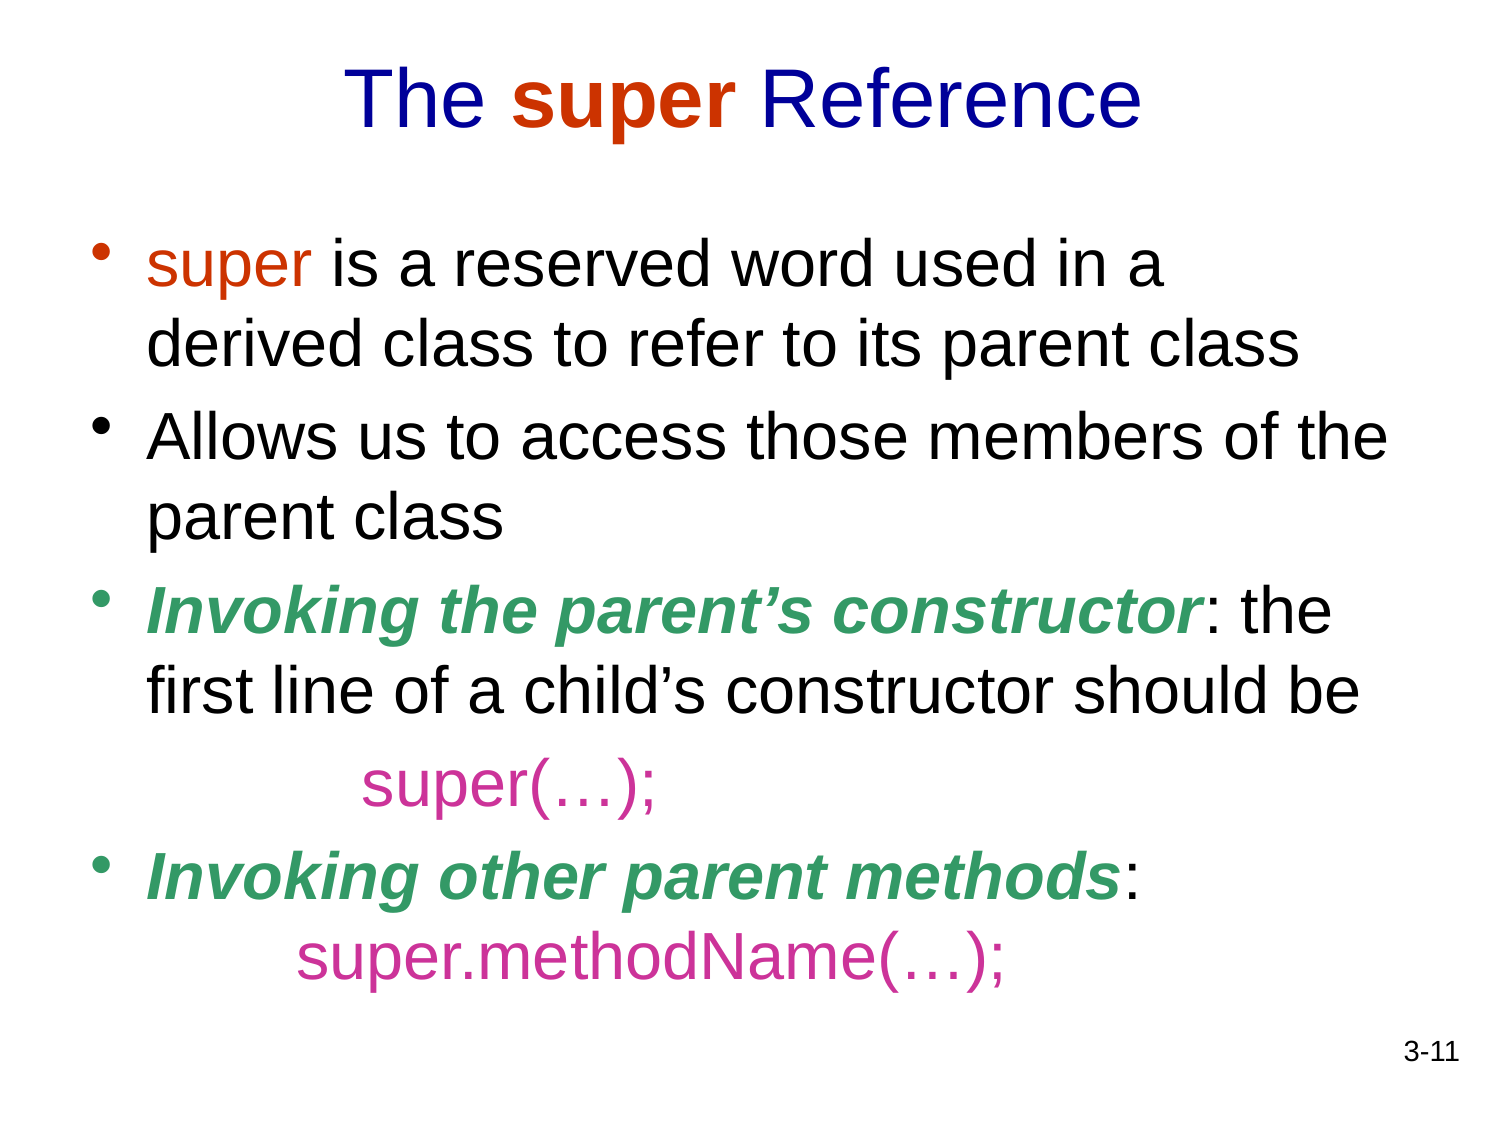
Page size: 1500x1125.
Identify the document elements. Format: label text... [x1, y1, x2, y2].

title The super Reference [112, 24, 1376, 163]
slide_number 3-11 [1162, 1024, 1476, 1101]
list super is a reserved word used in a derived class to refer to its parent class Allows us to access those members of the parent class Invoking the parent’s constructor: the first line of a child’s constructor should be super(…); Invoking other parent methods: super.methodName(…); [74, 212, 1413, 1036]
